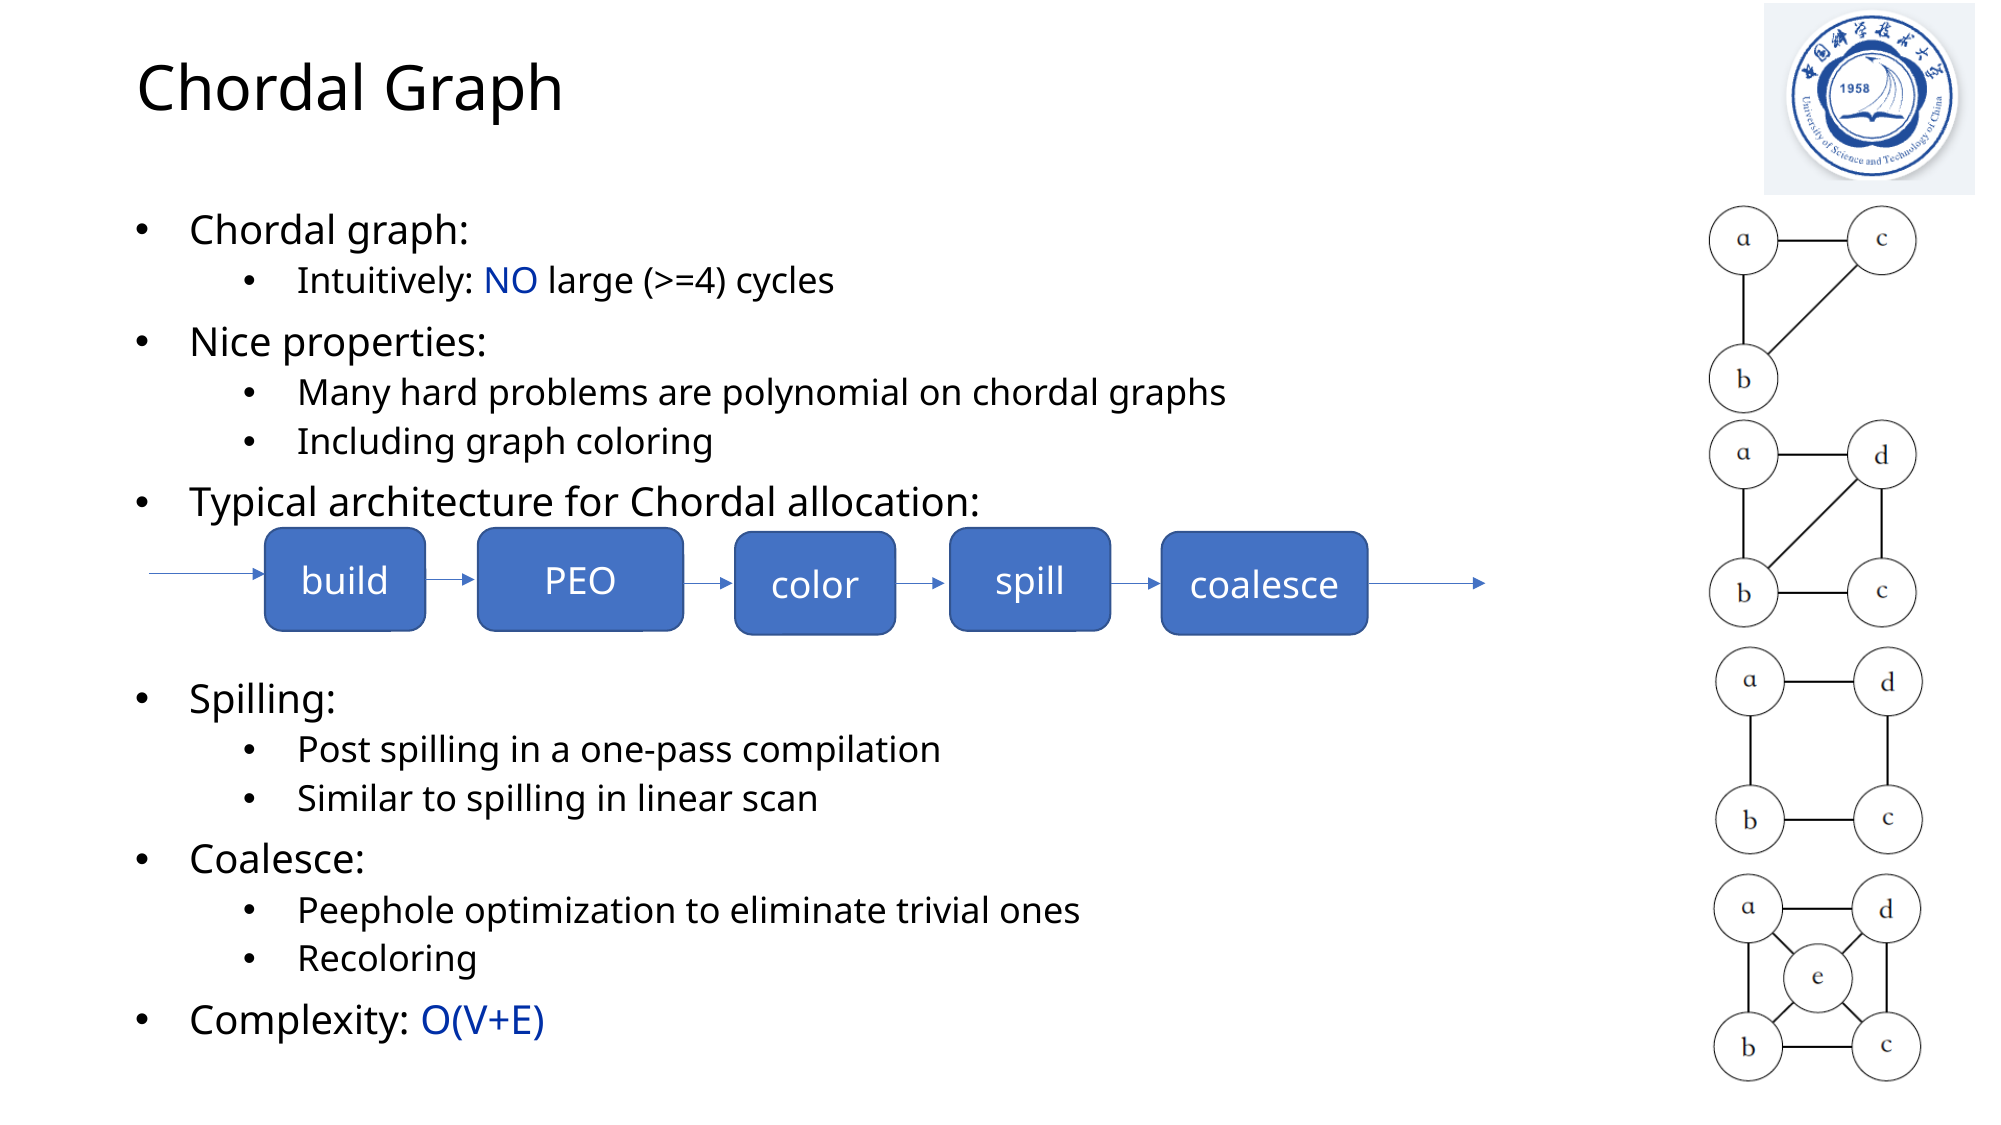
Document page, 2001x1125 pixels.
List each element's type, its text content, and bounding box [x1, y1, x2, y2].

text_box spill [949, 526, 1112, 632]
text_box PEO [476, 526, 685, 632]
text_box color [734, 530, 897, 636]
title Chordal Graph [120, 48, 1578, 132]
text_box coalesce [1160, 530, 1369, 636]
list Chordal graph: Intuitively: NO large (>=4) cycles Nice properties: Many hard problems are polynomial on chordal graphs Including graph coloring Typical architecture for Chordal allocation: Spilling: Post spilling in a one-pass compilation Similar to spilling in linear scan Coalesce: Peephole optimization to eliminate trivial ones Recoloring Complexity: O(V+E) [120, 202, 1376, 1053]
picture [1764, 3, 1975, 195]
picture [1689, 202, 1934, 640]
picture [1693, 641, 1942, 1094]
text_box build [263, 526, 427, 632]
